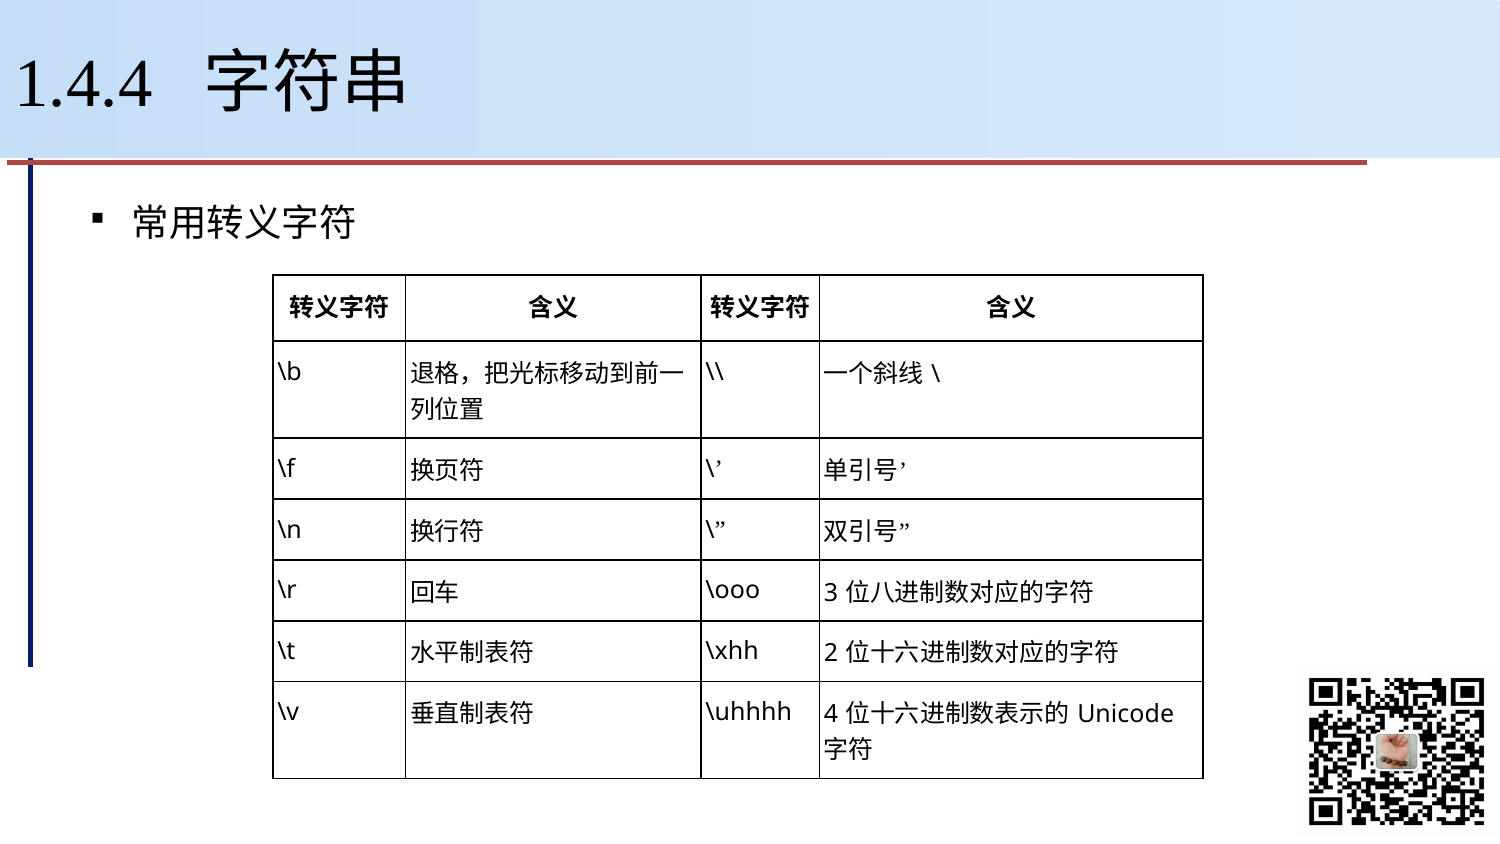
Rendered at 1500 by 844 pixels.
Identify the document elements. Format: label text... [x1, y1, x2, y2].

table_cell 3位八进制数对应的字符 [820, 561, 1202, 620]
table_cell \uhhhh [702, 682, 819, 778]
table_cell \” [702, 500, 819, 559]
list 常用转义字符 [74, 196, 1426, 755]
title 1.4.4 字符串 [0, 0, 1500, 159]
table_cell 双引号” [820, 500, 1202, 559]
table_cell 单引号’ [820, 439, 1202, 498]
picture [1295, 666, 1498, 837]
table_cell \r [274, 561, 405, 620]
table_header 转义字符 [702, 276, 819, 340]
table_cell 水平制表符 [406, 622, 700, 681]
table_cell 回车 [406, 561, 700, 620]
table_cell 2位十六进制数对应的字符 [820, 622, 1202, 681]
table_header 含义 [406, 276, 700, 340]
table_cell 一个斜线\ [820, 342, 1202, 437]
table_header 转义字符 [274, 276, 405, 340]
table_cell 换行符 [406, 500, 700, 559]
table_cell 垂直制表符 [406, 682, 700, 778]
table_cell \t [274, 622, 405, 681]
table_cell 换页符 [406, 439, 700, 498]
table_cell \’ [702, 439, 819, 498]
table_cell 退格，把光标移动到前一列位置 [406, 342, 700, 437]
table_cell 4位十六进制数表示的Unicode字符 [820, 682, 1202, 778]
table_cell \v [274, 682, 405, 778]
table_cell \xhh [702, 622, 819, 681]
table_cell \ooo [702, 561, 819, 620]
table_cell \\ [702, 342, 819, 437]
table_cell \n [274, 500, 405, 559]
table_cell \b [274, 342, 405, 437]
table_cell \f [274, 439, 405, 498]
table_header 含义 [820, 276, 1202, 340]
